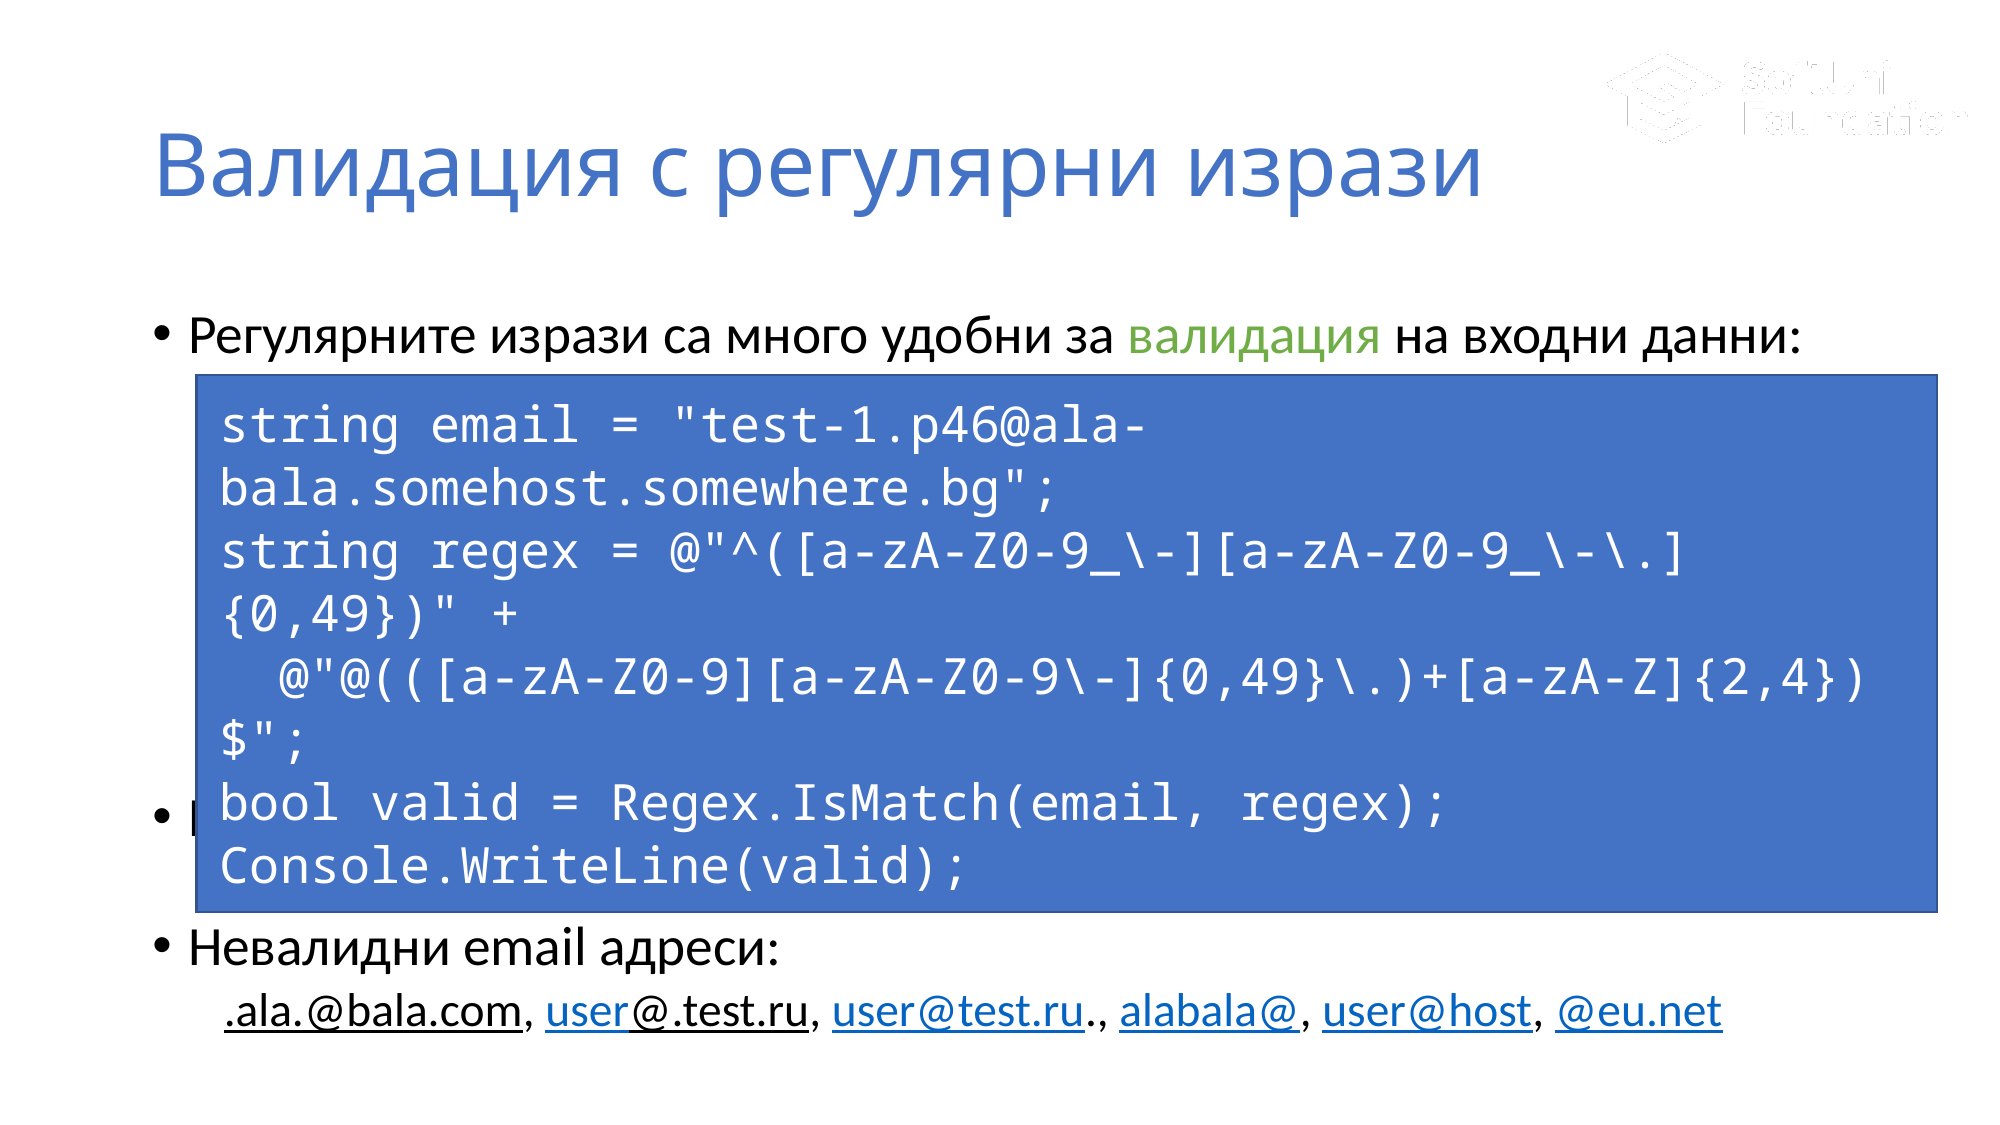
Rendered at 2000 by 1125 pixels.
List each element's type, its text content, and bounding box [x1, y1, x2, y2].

text_box string email = "test-1.p46@ala-bala.somehost.somewhere.bg"; string regex = @"^([a-zA-Z0-9_\-][a-zA-Z0-9_\-\.]{0,49})" + @"@(([a-zA-Z0-9][a-zA-Z0-9\-]{0,49}\.)+[a-zA-Z]{2,4})$"; bool valid = Regex.IsMatch(email, regex); Console.WriteLine(valid); [195, 374, 1938, 913]
picture [1604, 52, 1968, 143]
title Валидация с регулярни изрази [137, 59, 1862, 278]
list Регулярните изрази са много удобни за валидация на входни данни: Валидни email адреси: nyakoi-lom@abv.bg, -123--@usa.net, test.test123@en.some-host.12345.com Невалидни email адреси: .ala.@bala.com, user@.test.ru, user@test.ru., alabala@, user@host, @eu.net [137, 299, 1938, 1050]
